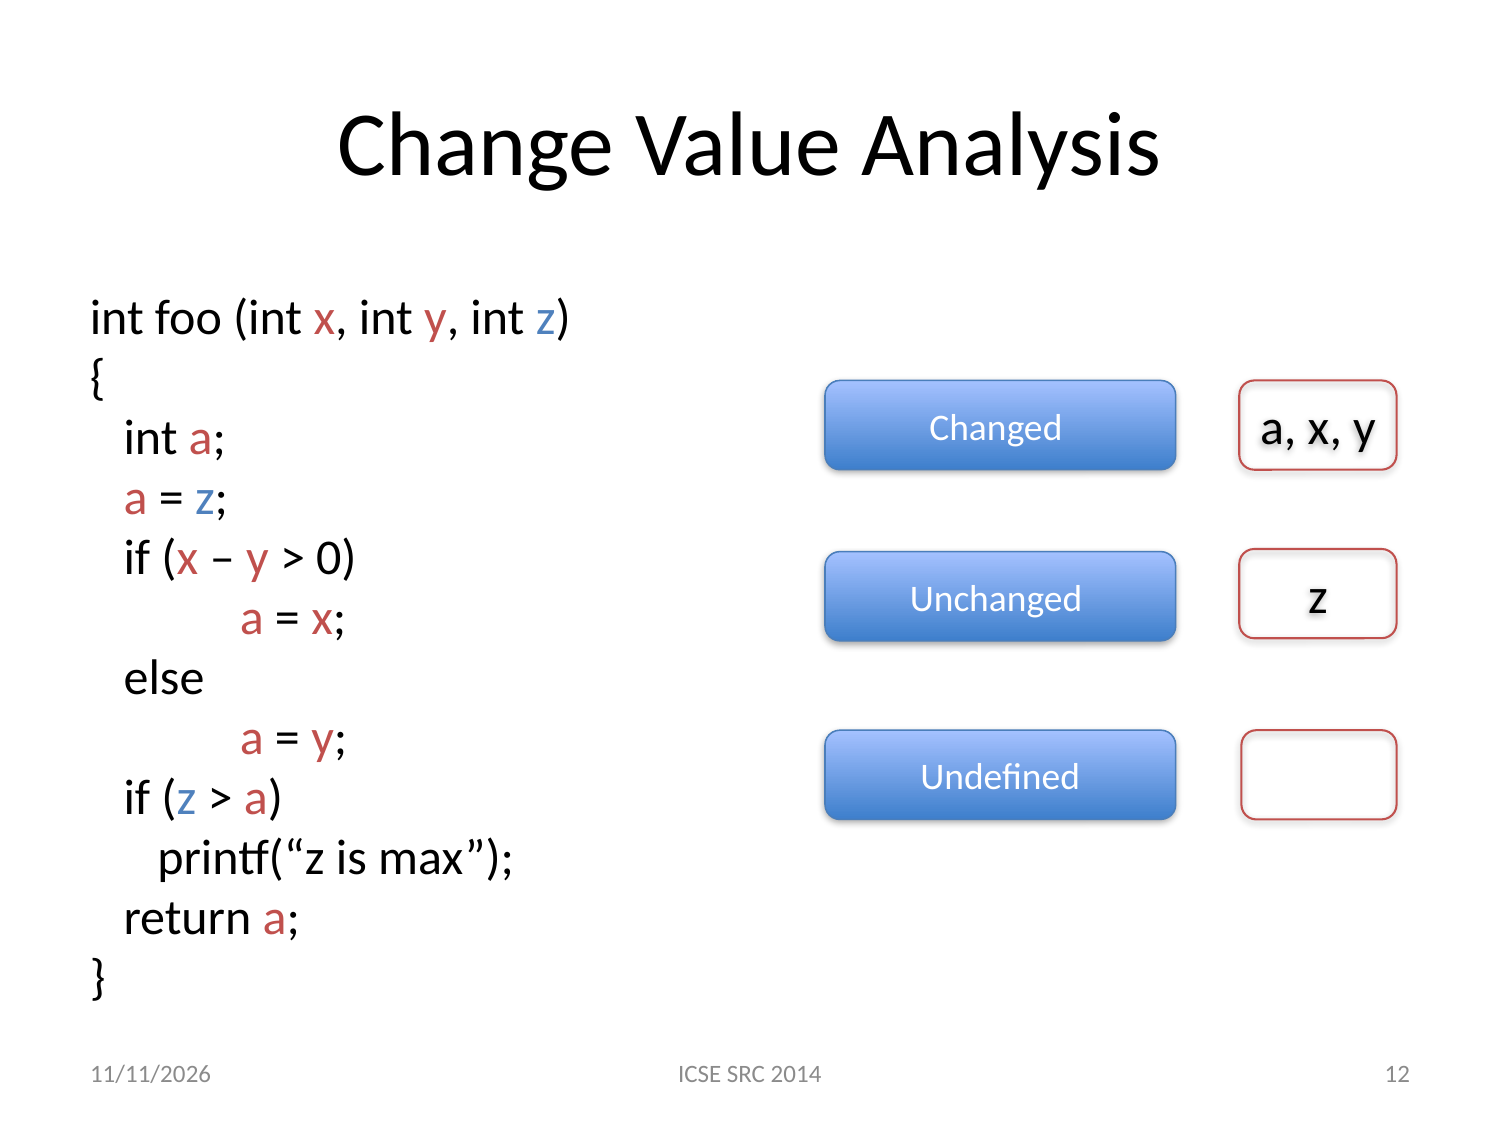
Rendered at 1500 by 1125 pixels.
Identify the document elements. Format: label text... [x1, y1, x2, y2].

text_box Unchanged [824, 550, 1177, 642]
text_box z [1238, 548, 1398, 640]
text_box int foo (int x, int y, int z) { int a; a = z; if (x – y > 0) a = x; else a = y; if (z > a) printf(“z is max”); return a; } [74, 277, 825, 1012]
footer ICSE SRC 2014 [512, 1042, 988, 1103]
slide_number 12 [1074, 1042, 1425, 1103]
title Change Value Analysis [75, 45, 1425, 233]
text_box Changed [824, 379, 1177, 471]
text_box [1240, 729, 1398, 821]
text_box a, x, y [1238, 379, 1398, 471]
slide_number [75, 1042, 425, 1103]
text_box Undefined [824, 729, 1177, 821]
